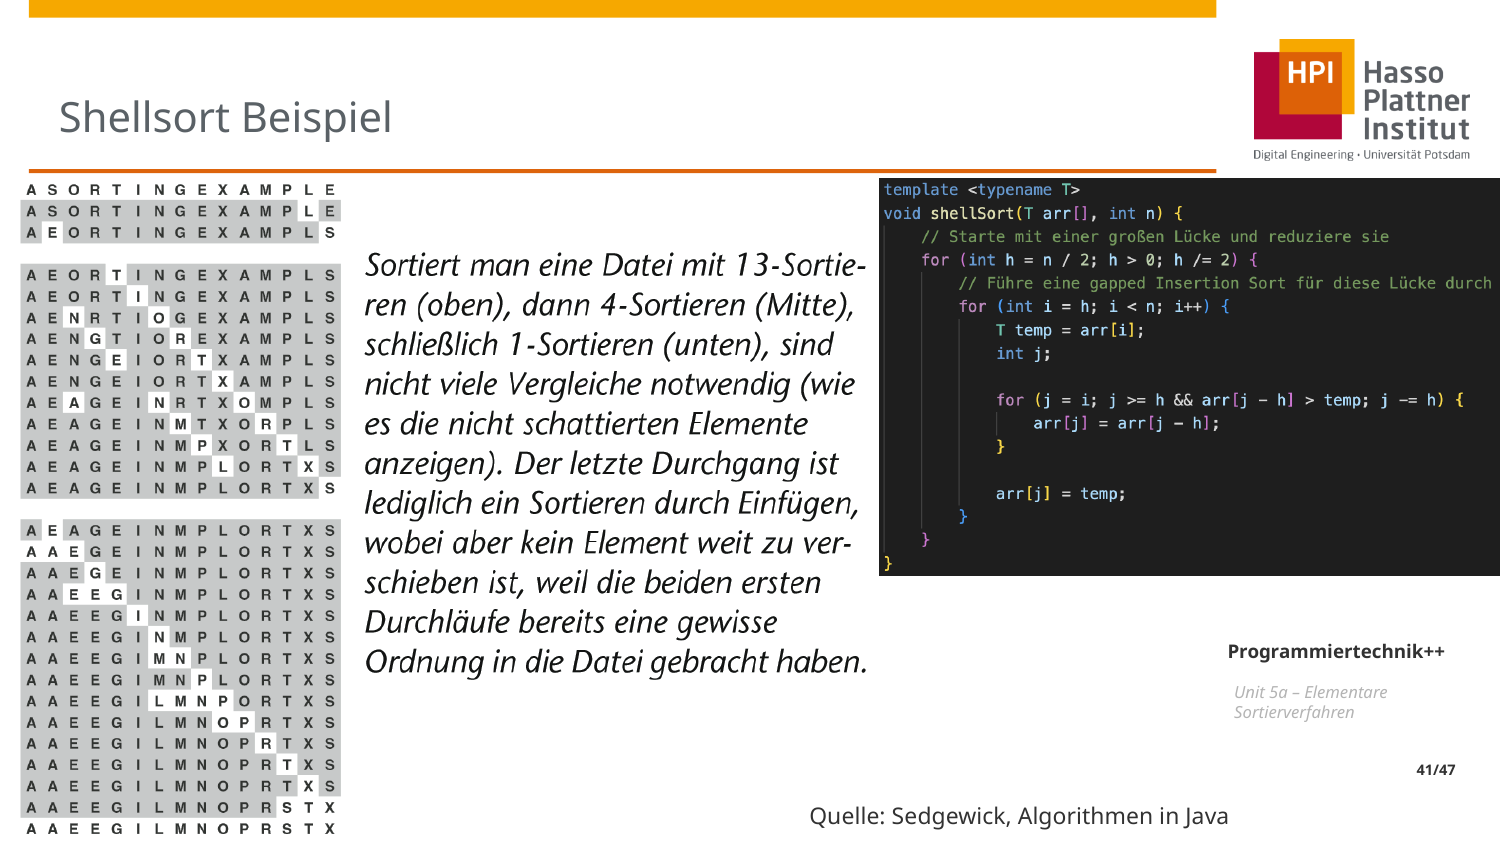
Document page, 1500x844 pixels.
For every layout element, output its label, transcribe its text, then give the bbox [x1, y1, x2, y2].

picture [1254, 39, 1470, 161]
title Shellsort Beispiel [58, 17, 1187, 170]
picture [879, 178, 1500, 576]
picture [17, 179, 343, 838]
text_box Quelle: Sedgewick, Algorithmen in Java [794, 794, 1246, 837]
picture [363, 244, 867, 680]
